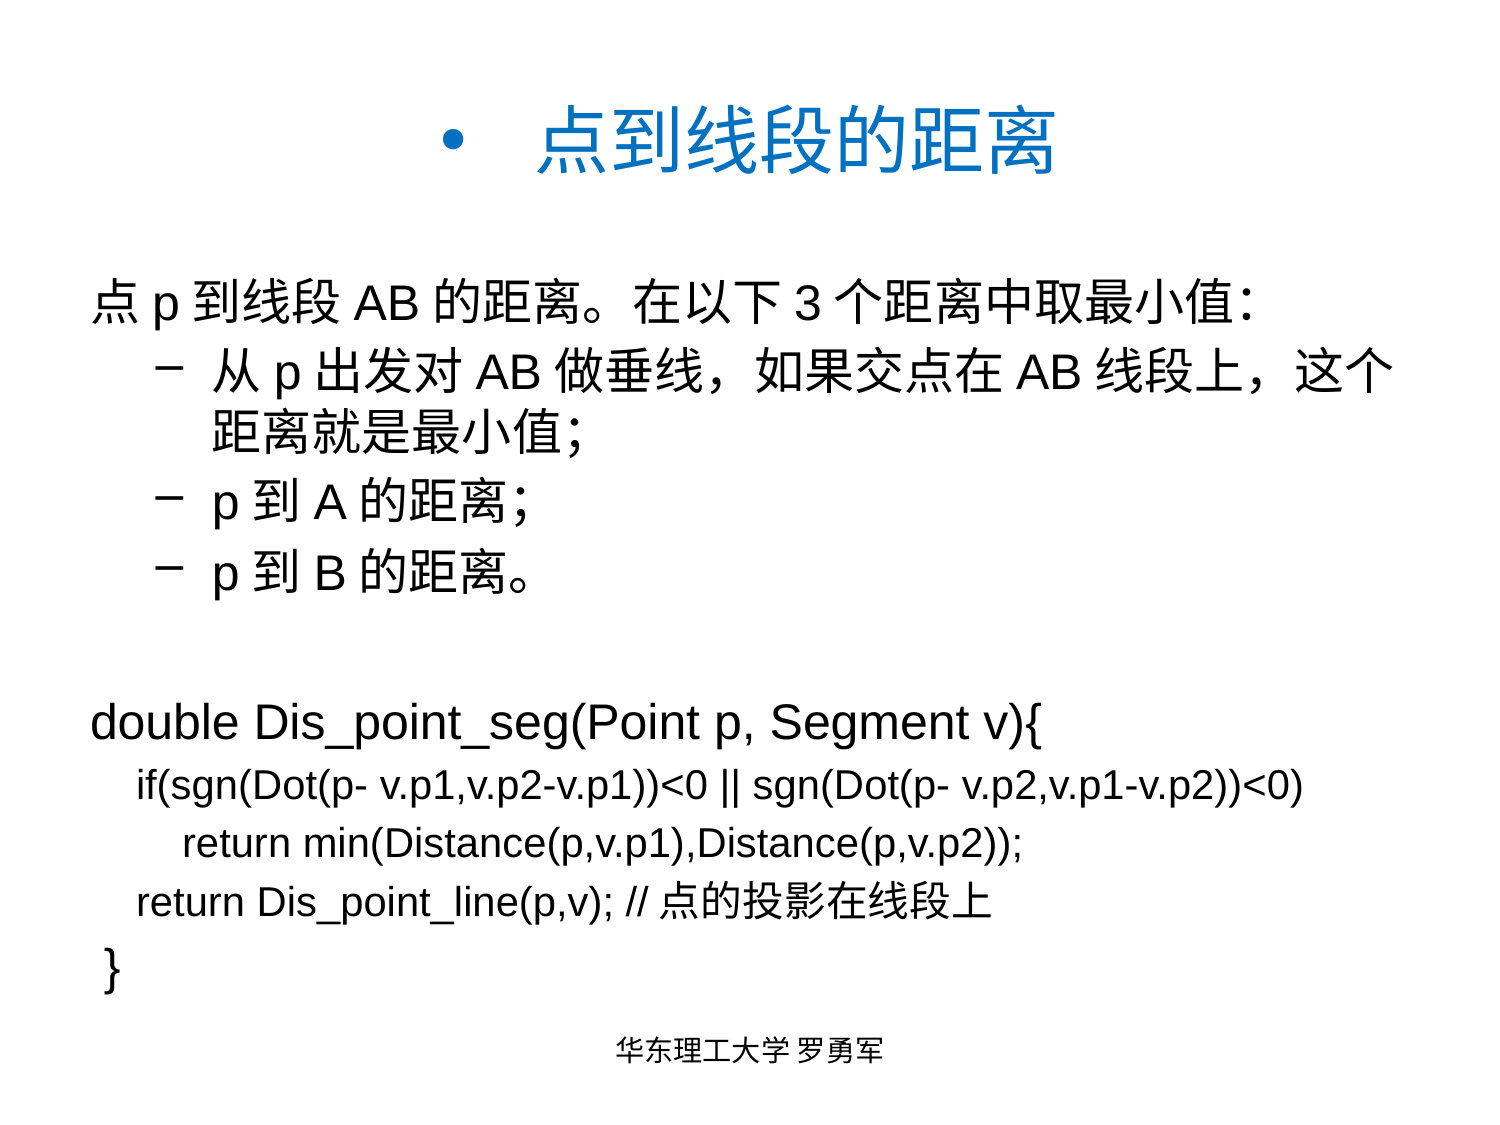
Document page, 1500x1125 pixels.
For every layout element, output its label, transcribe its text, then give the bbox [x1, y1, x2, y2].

title 点到线段的距离 [75, 45, 1425, 233]
list 点p到线段AB的距离。在以下3个距离中取最小值： 从p出发对AB做垂线，如果交点在AB线段上，这个距离就是最小值； p到A的距离； p到B的距离。 double Dis_point_seg(Point p, Segment v){ if(sgn(Dot(p- v.p1,v.p2-v.p1))<0 || sgn(Dot(p- v.p2,v.p1-v.p2))<0) return min(Distance(p,v.p1),Distance(p,v.p2)); return Dis_point_line(p,v); //点的投影在线段上 } [75, 262, 1425, 1005]
footer 华东理工大学 罗勇军 [512, 1024, 988, 1103]
